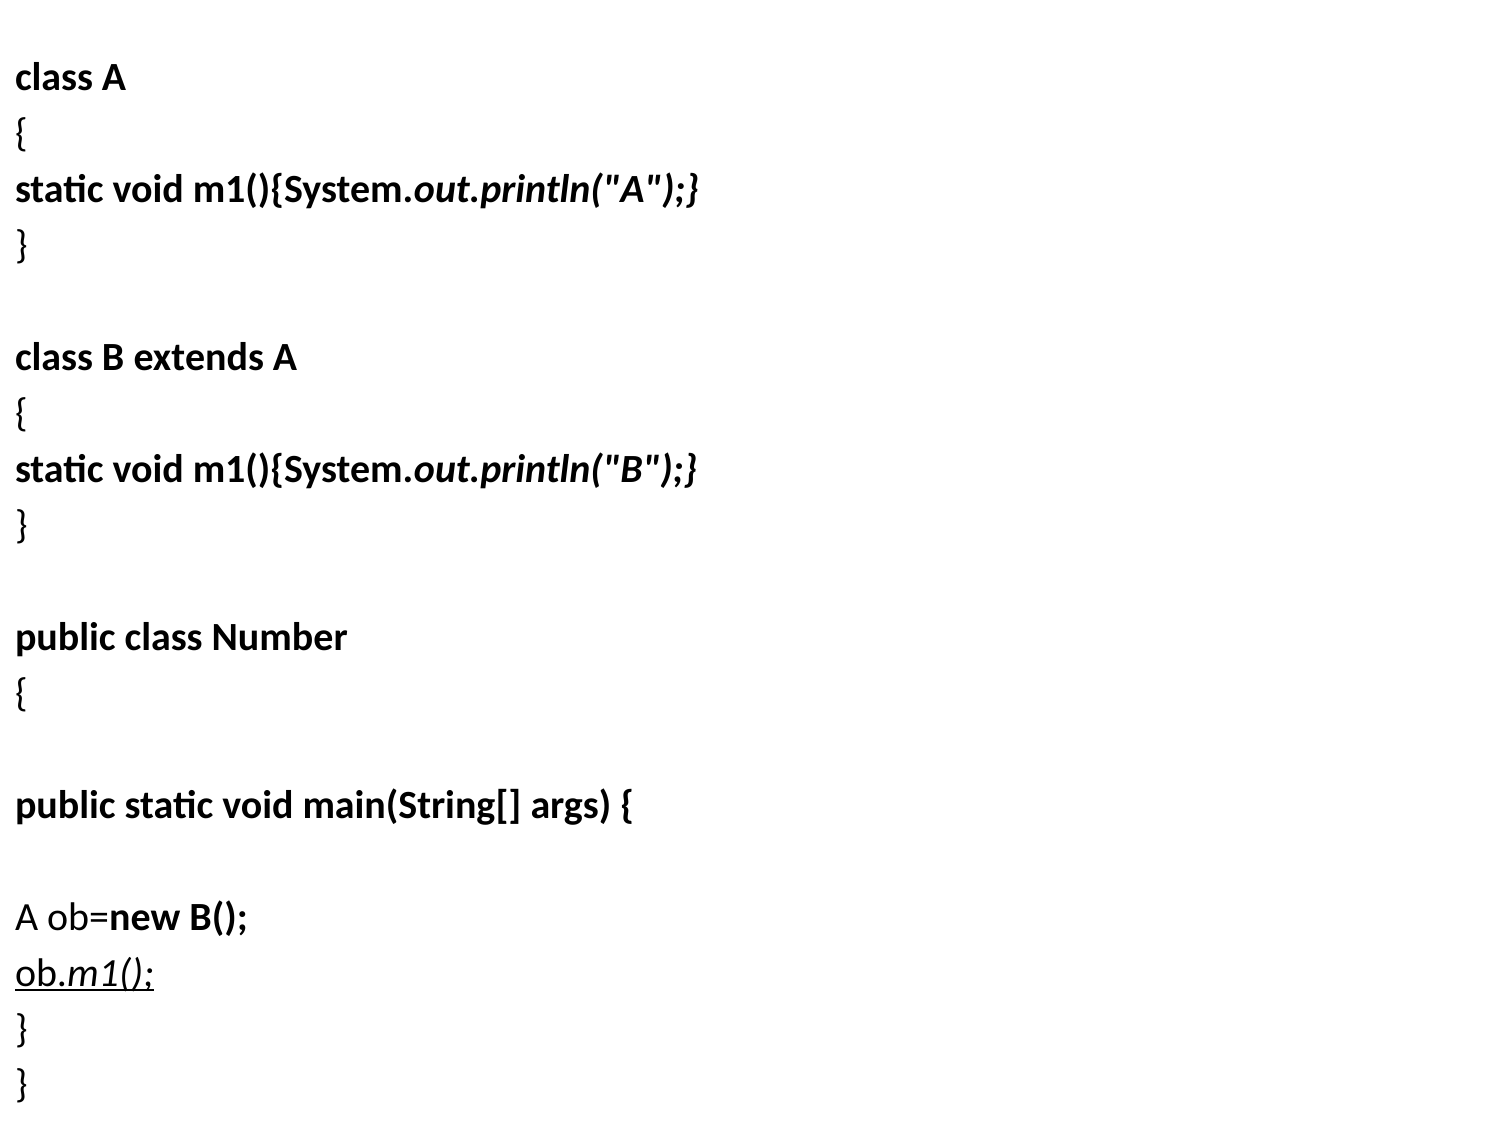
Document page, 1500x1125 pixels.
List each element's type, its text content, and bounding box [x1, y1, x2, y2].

list class A { static void m1(){System.out.println("A");} } class B extends A { static void m1(){System.out.println("B");} } public class Number { public static void main(String[] args) { A ob=new B(); ob.m1(); } } [0, 42, 1425, 1125]
